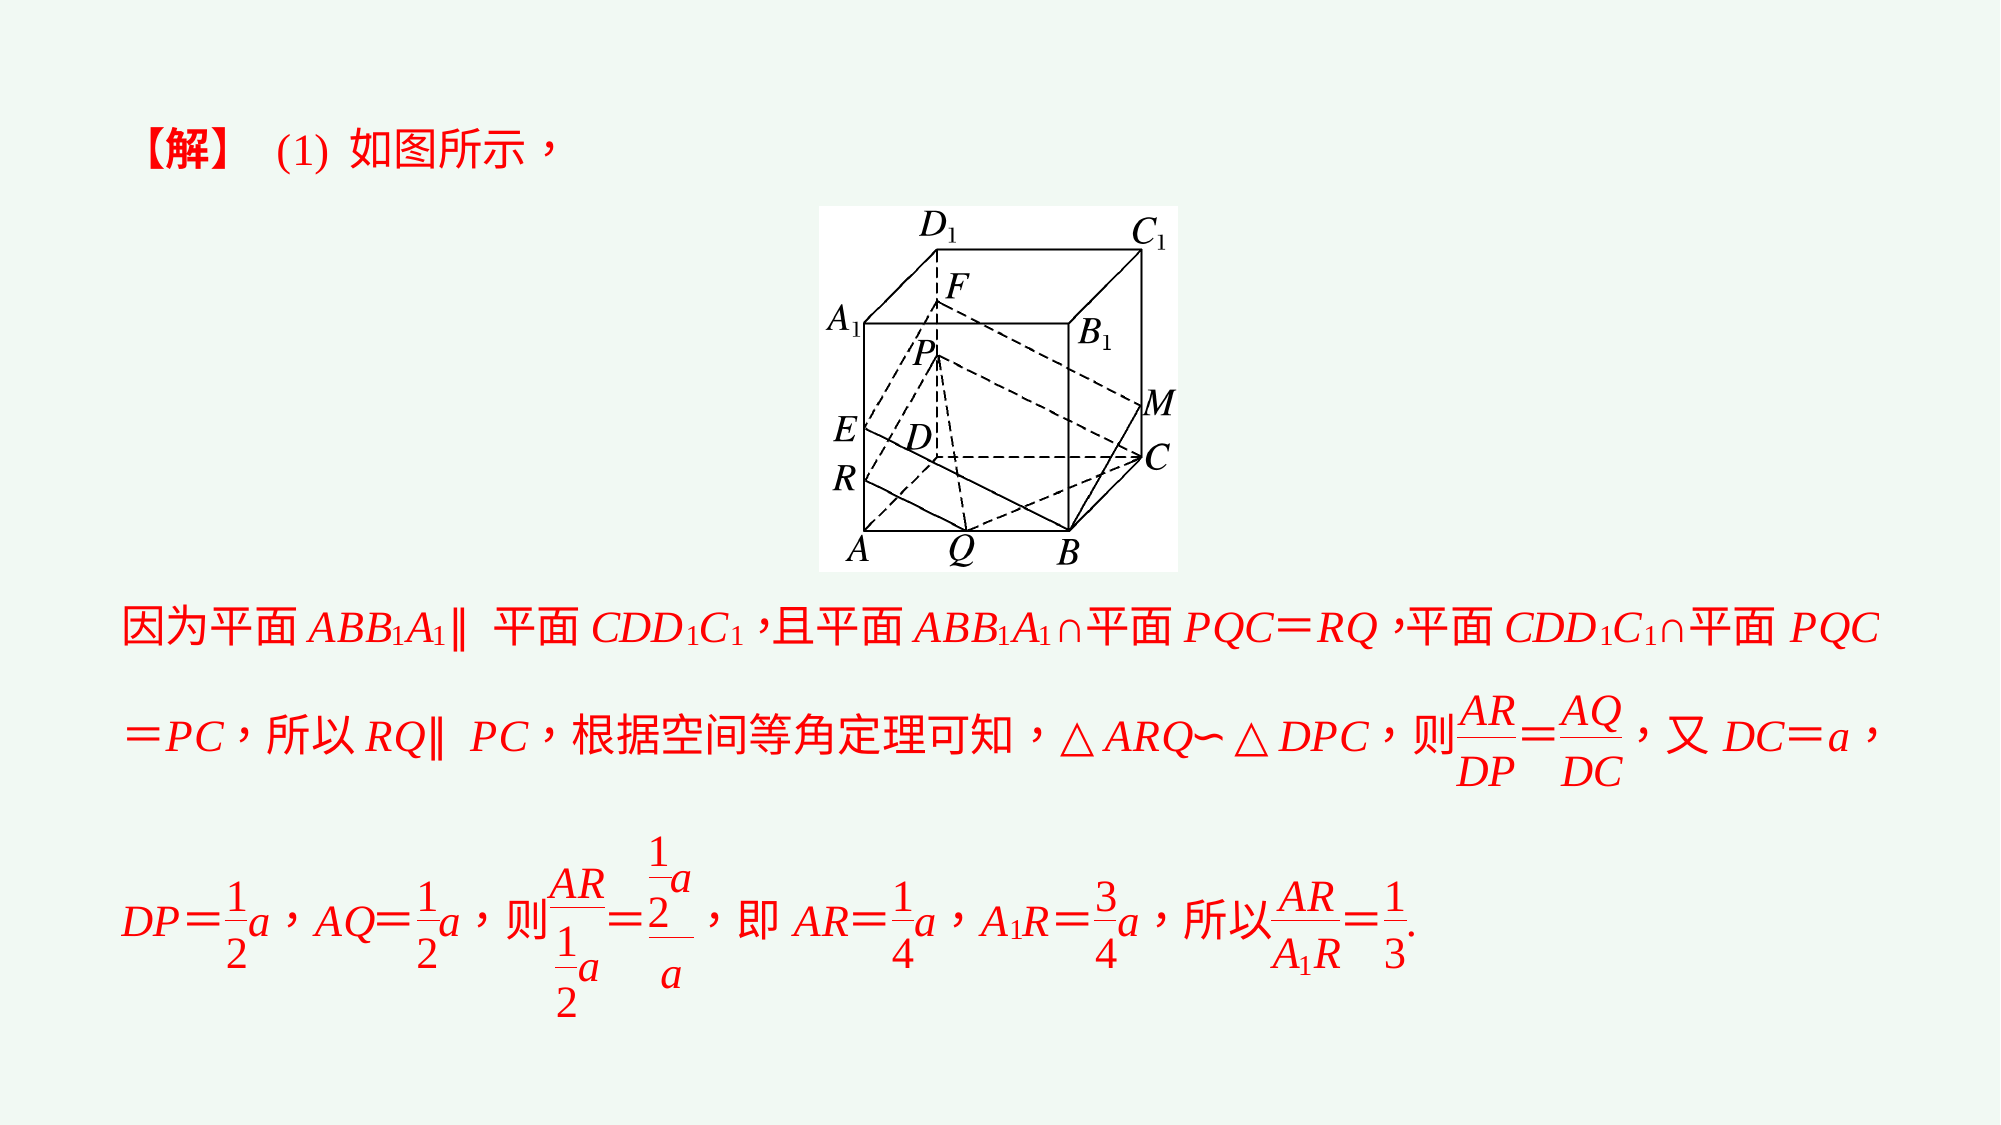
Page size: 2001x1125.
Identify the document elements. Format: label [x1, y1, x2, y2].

text_box [121, 120, 1879, 1125]
